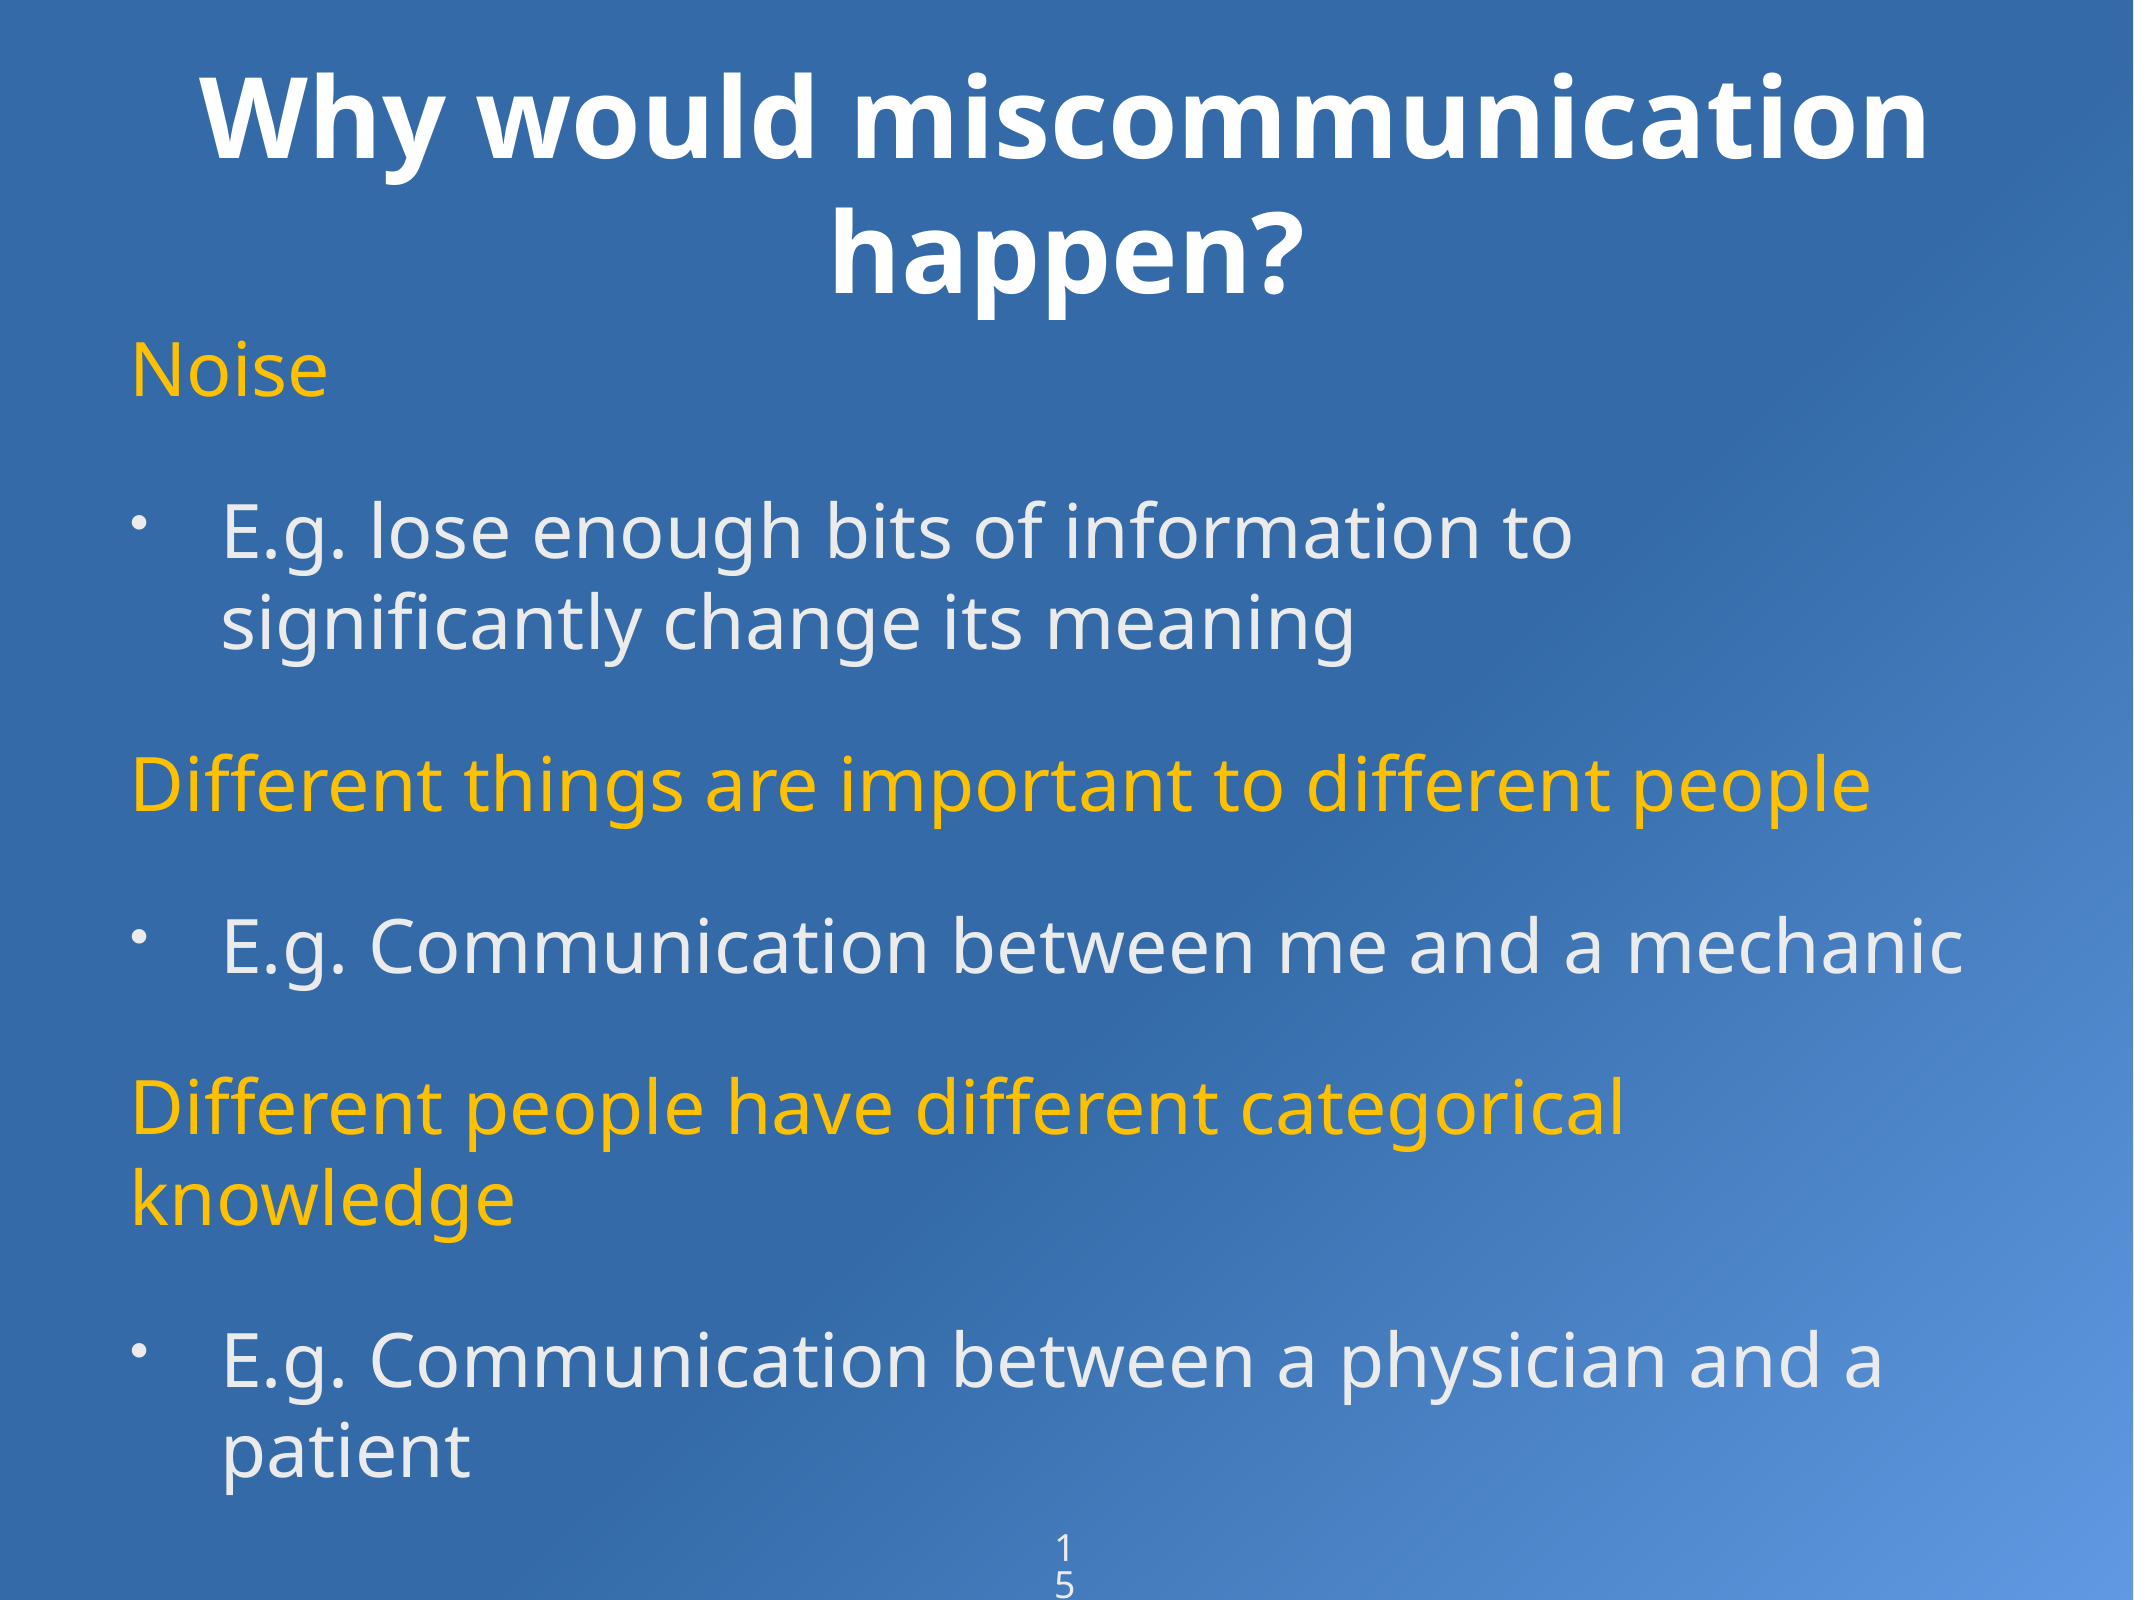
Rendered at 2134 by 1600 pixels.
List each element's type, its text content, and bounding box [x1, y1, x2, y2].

slide_number 15 [1045, 1517, 1086, 1581]
title Why would miscommunication happen? [124, 32, 2009, 330]
list Noise E.g. lose enough bits of information to significantly change its meaning Different things are important to different people E.g. Communication between me and a mechanic Different people have different categorical knowledge E.g. Communication between a physician and a patient [103, 295, 1988, 1519]
